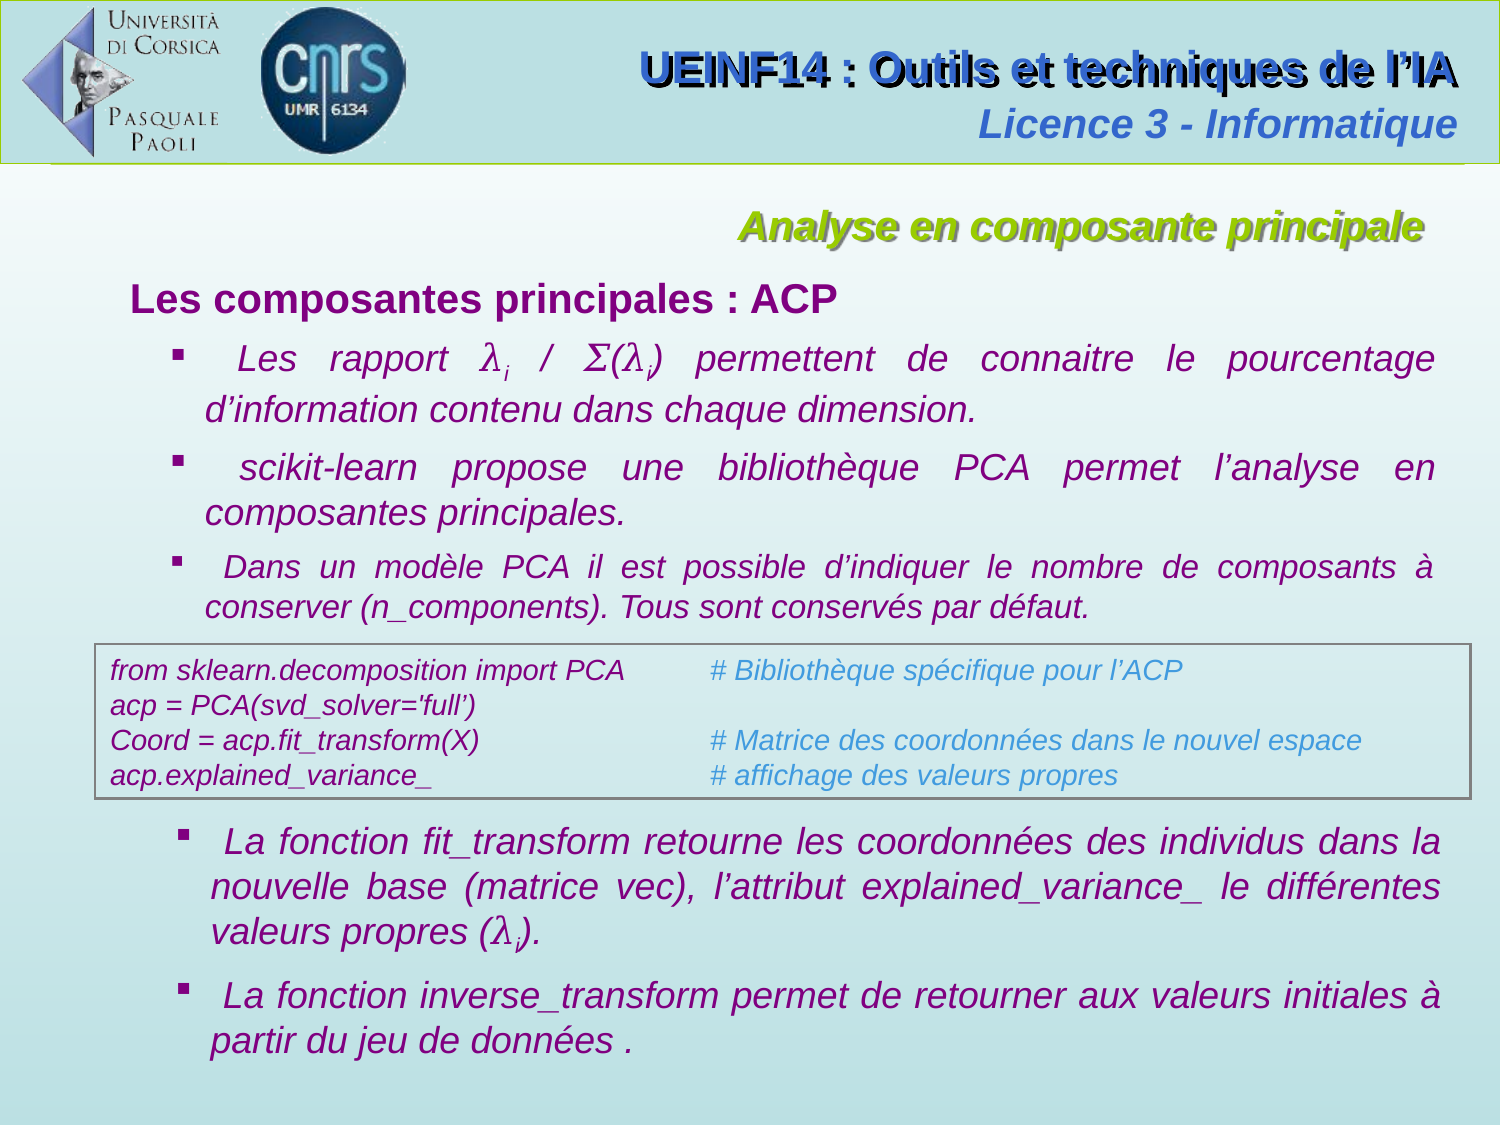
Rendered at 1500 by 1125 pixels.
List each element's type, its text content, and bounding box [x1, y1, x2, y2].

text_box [50, 163, 1465, 737]
text_box [0, 0, 1500, 164]
text_box UEINF14 : Outils et techniques de l’IA [610, 29, 1471, 100]
text_box Licence 3 - Informatique [963, 89, 1473, 155]
picture [261, 7, 408, 157]
picture [21, 5, 221, 159]
text_box from sklearn.decomposition import PCA # Bibliothèque spécifique pour l’ACP ﻿acp = PCA(svd_solver='full’) Coord = acp.fit_transform(X) ﻿ # Matrice des coordonnées dans le nouvel espace acp.explained_variance_ # affichage des valeurs propres [95, 643, 1471, 799]
text_box La fonction fit_transform retourne les coordonnées des individus dans la nouvelle base (matrice vec), l’attribut explained_variance_ le différentes valeurs propres (𝜆i). La fonction inverse_transform permet de retourner aux valeurs initiales à partir du jeu de données . [120, 809, 1457, 1069]
